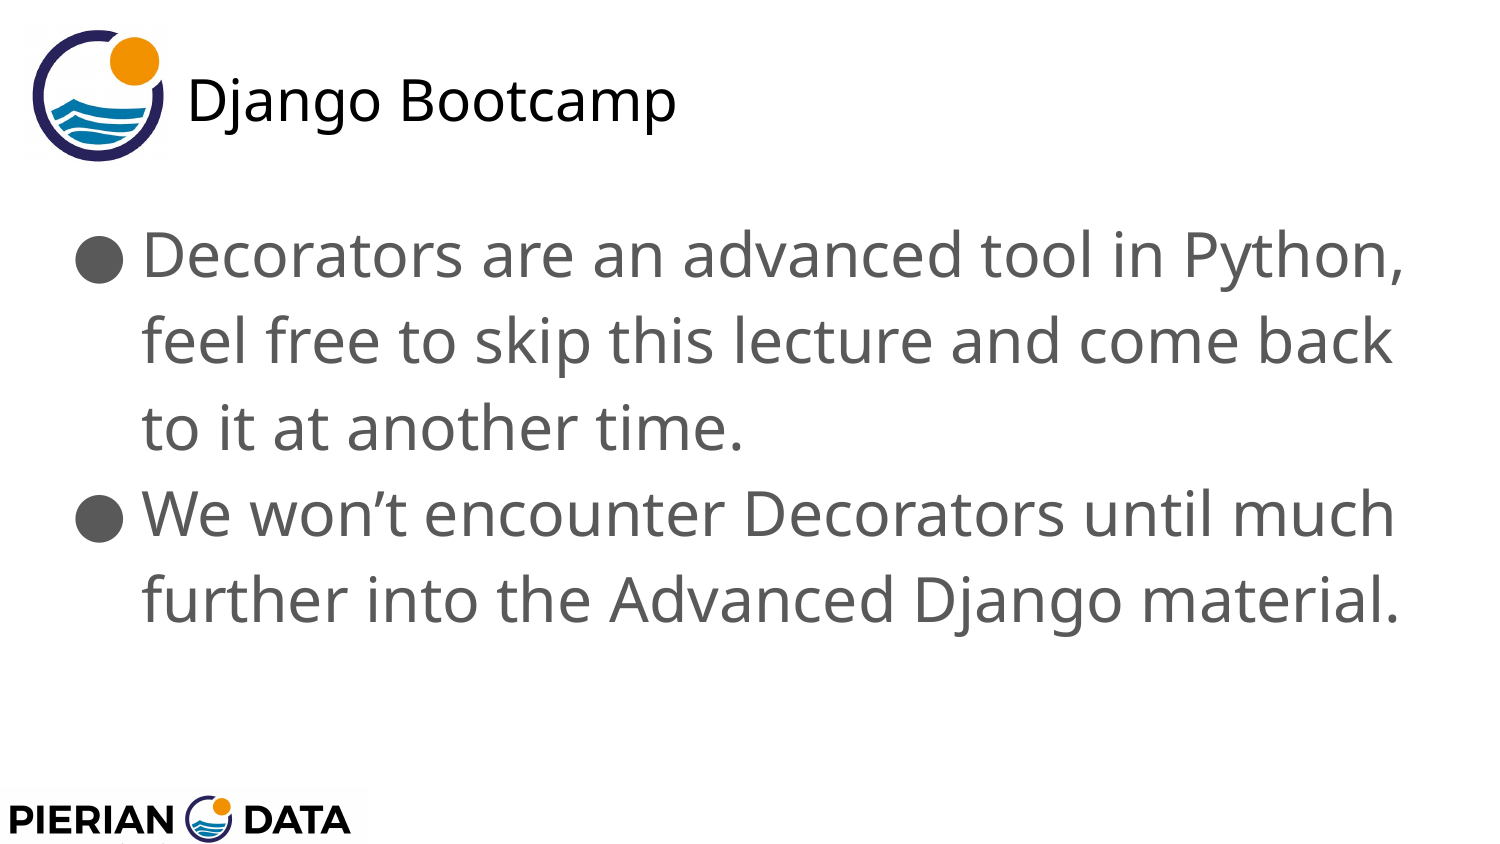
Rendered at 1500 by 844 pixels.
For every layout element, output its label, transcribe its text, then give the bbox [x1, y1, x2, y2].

title Django Bootcamp [176, 48, 1449, 143]
picture [0, 787, 368, 844]
list Decorators are an advanced tool in Python, feel free to skip this lecture and come back to it at another time. We won’t encounter Decorators until much further into the Advanced Django material. [51, 189, 1449, 750]
picture [24, 24, 172, 167]
